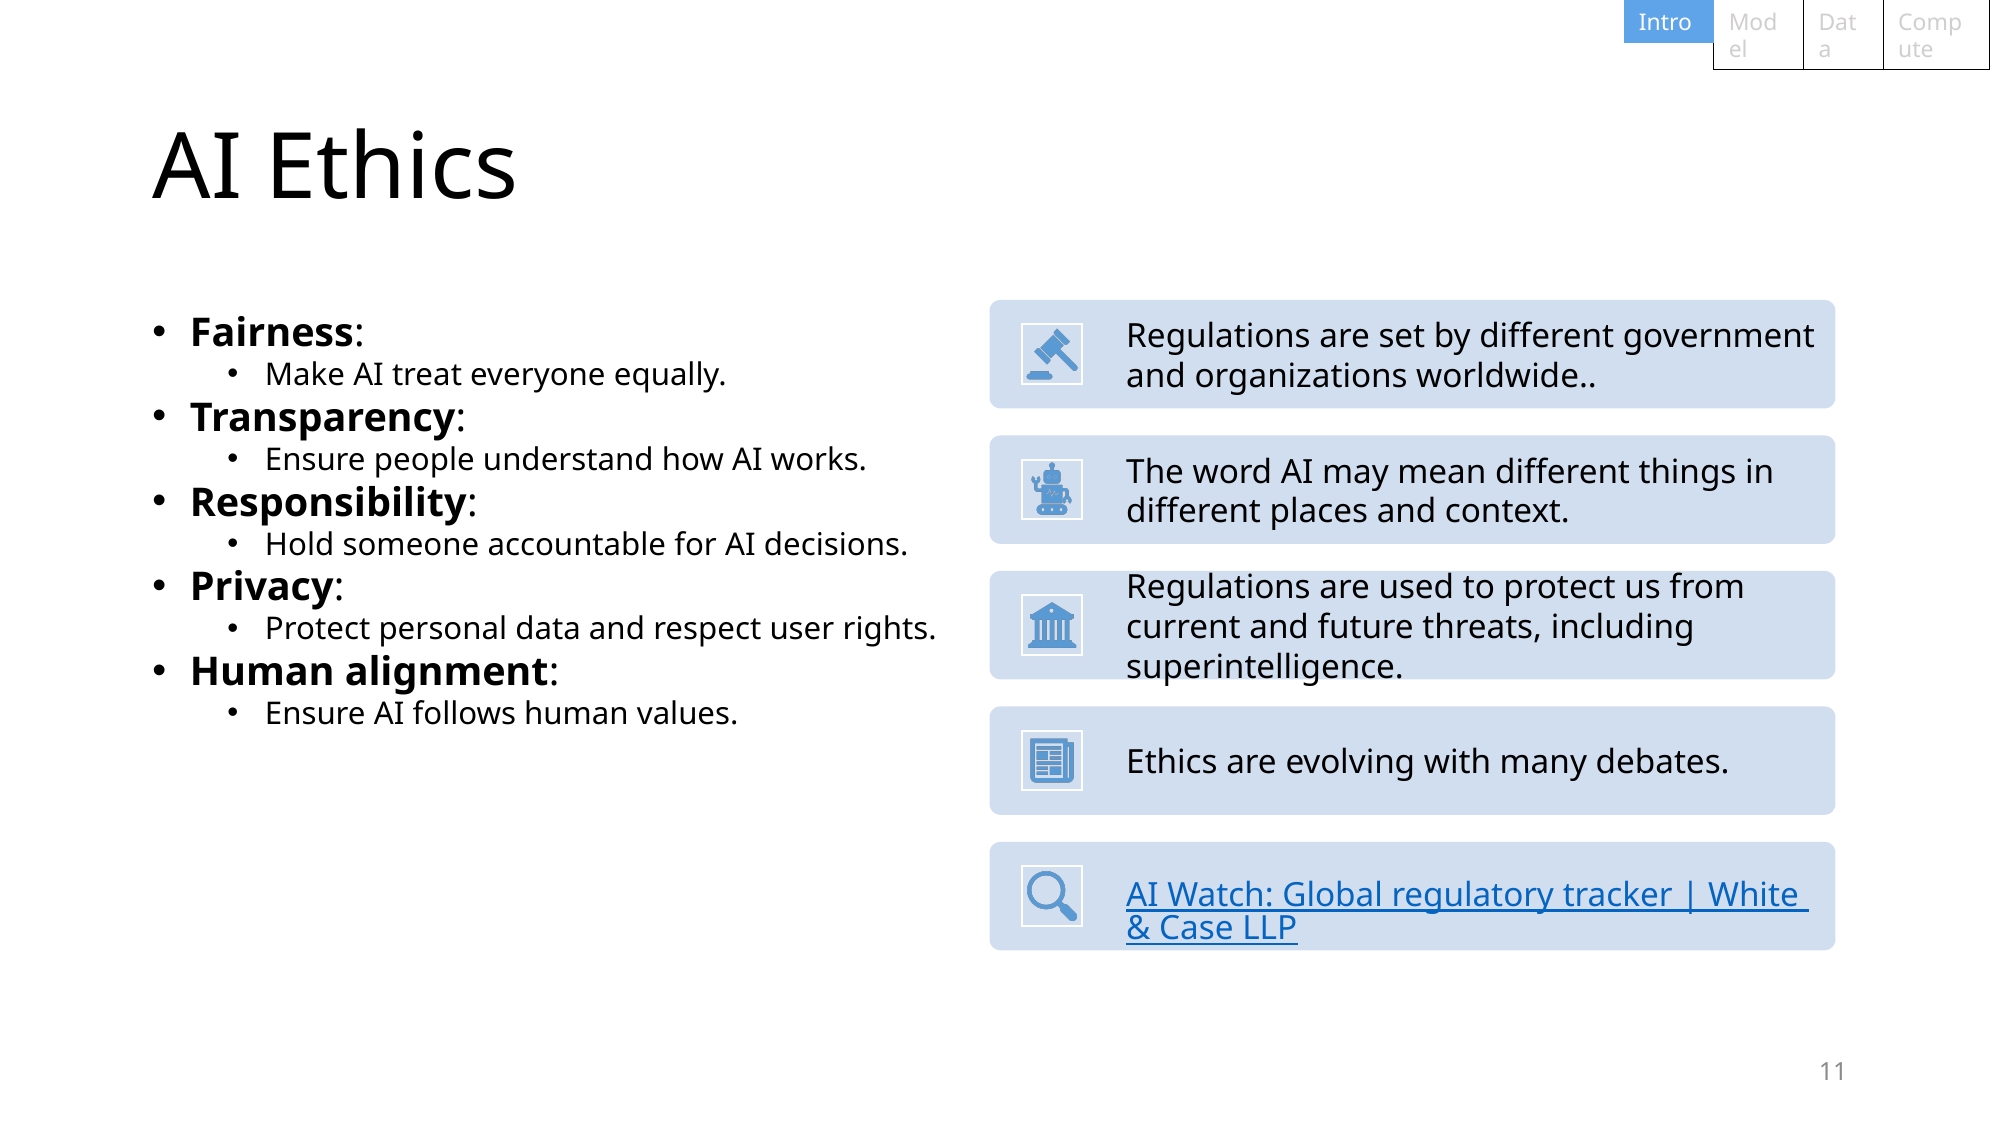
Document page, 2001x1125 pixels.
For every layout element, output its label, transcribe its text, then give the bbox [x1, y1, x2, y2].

title AI Ethics [137, 59, 1863, 278]
text_box Model [1713, 0, 1803, 70]
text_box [989, 299, 1836, 951]
text_box Intro [1624, 0, 1714, 43]
list Fairness: Make AI treat everyone equally. Transparency: Ensure people understand how AI works. Responsibility: Hold someone accountable for AI decisions. Privacy: Protect personal data and respect user rights. Human alignment: Ensure AI follows human values. [137, 299, 1863, 1014]
text_box Compute [1883, 0, 1990, 70]
text_box Data [1803, 0, 1883, 70]
slide_number 11 [1412, 1042, 1863, 1103]
